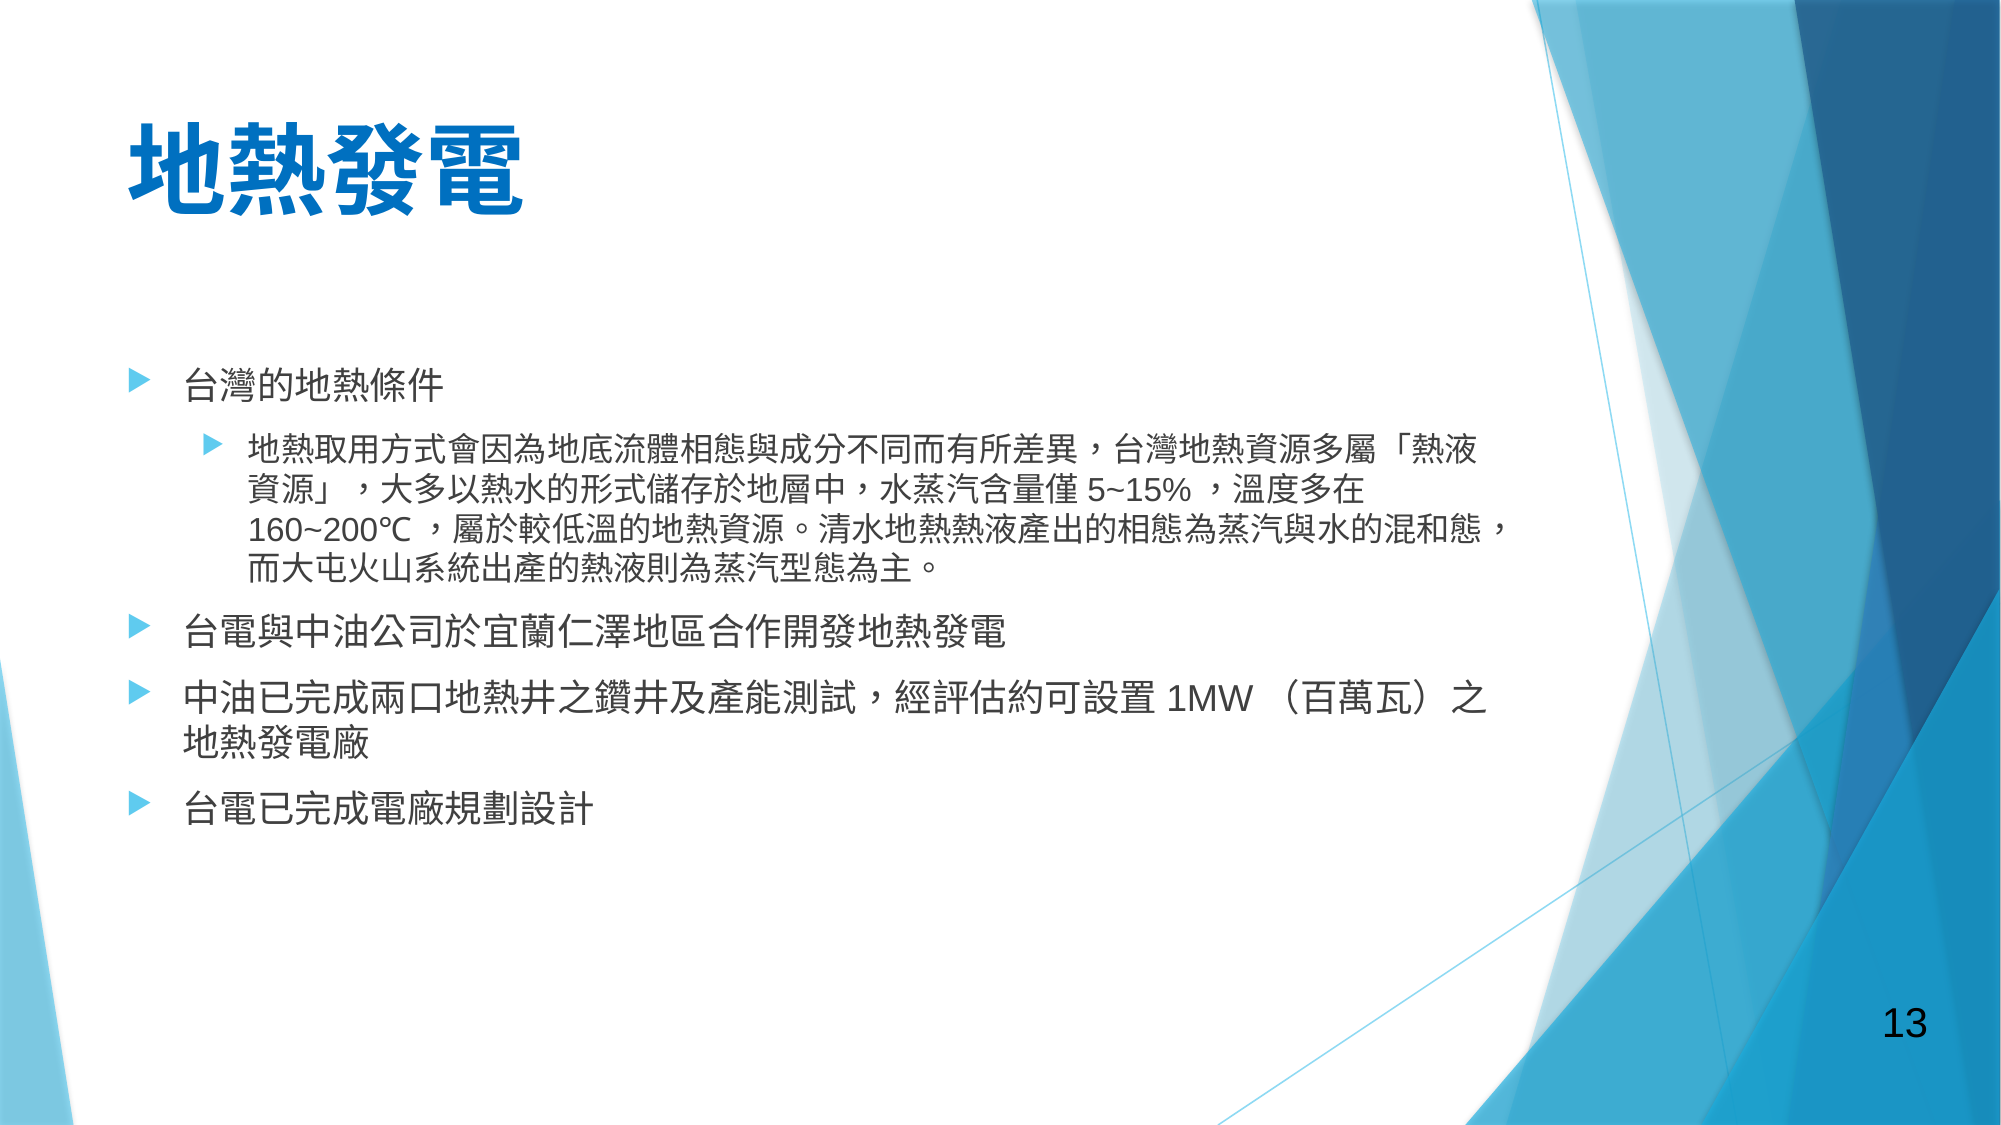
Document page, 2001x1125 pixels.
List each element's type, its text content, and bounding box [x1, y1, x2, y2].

title 地熱發電 [111, 99, 1522, 317]
list 台灣的地熱條件 地熱取用方式會因為地底流體相態與成分不同而有所差異，台灣地熱資源多屬「熱液資源」，大多以熱水的形式儲存於地層中，水蒸汽含量僅5~15%，溫度多在160~200℃，屬於較低溫的地熱資源。清水地熱熱液產出的相態為蒸汽與水的混和態，而大屯火山系統出產的熱液則為蒸汽型態為主。 台電與中油公司於宜蘭仁澤地區合作開發地熱發電 中油已完成兩口地熱井之鑽井及產能測試，經評估約可設置1MW（百萬瓦）之地熱發電廠 台電已完成電廠規劃設計 [111, 354, 1522, 992]
slide_number 13 [1831, 991, 1944, 1051]
